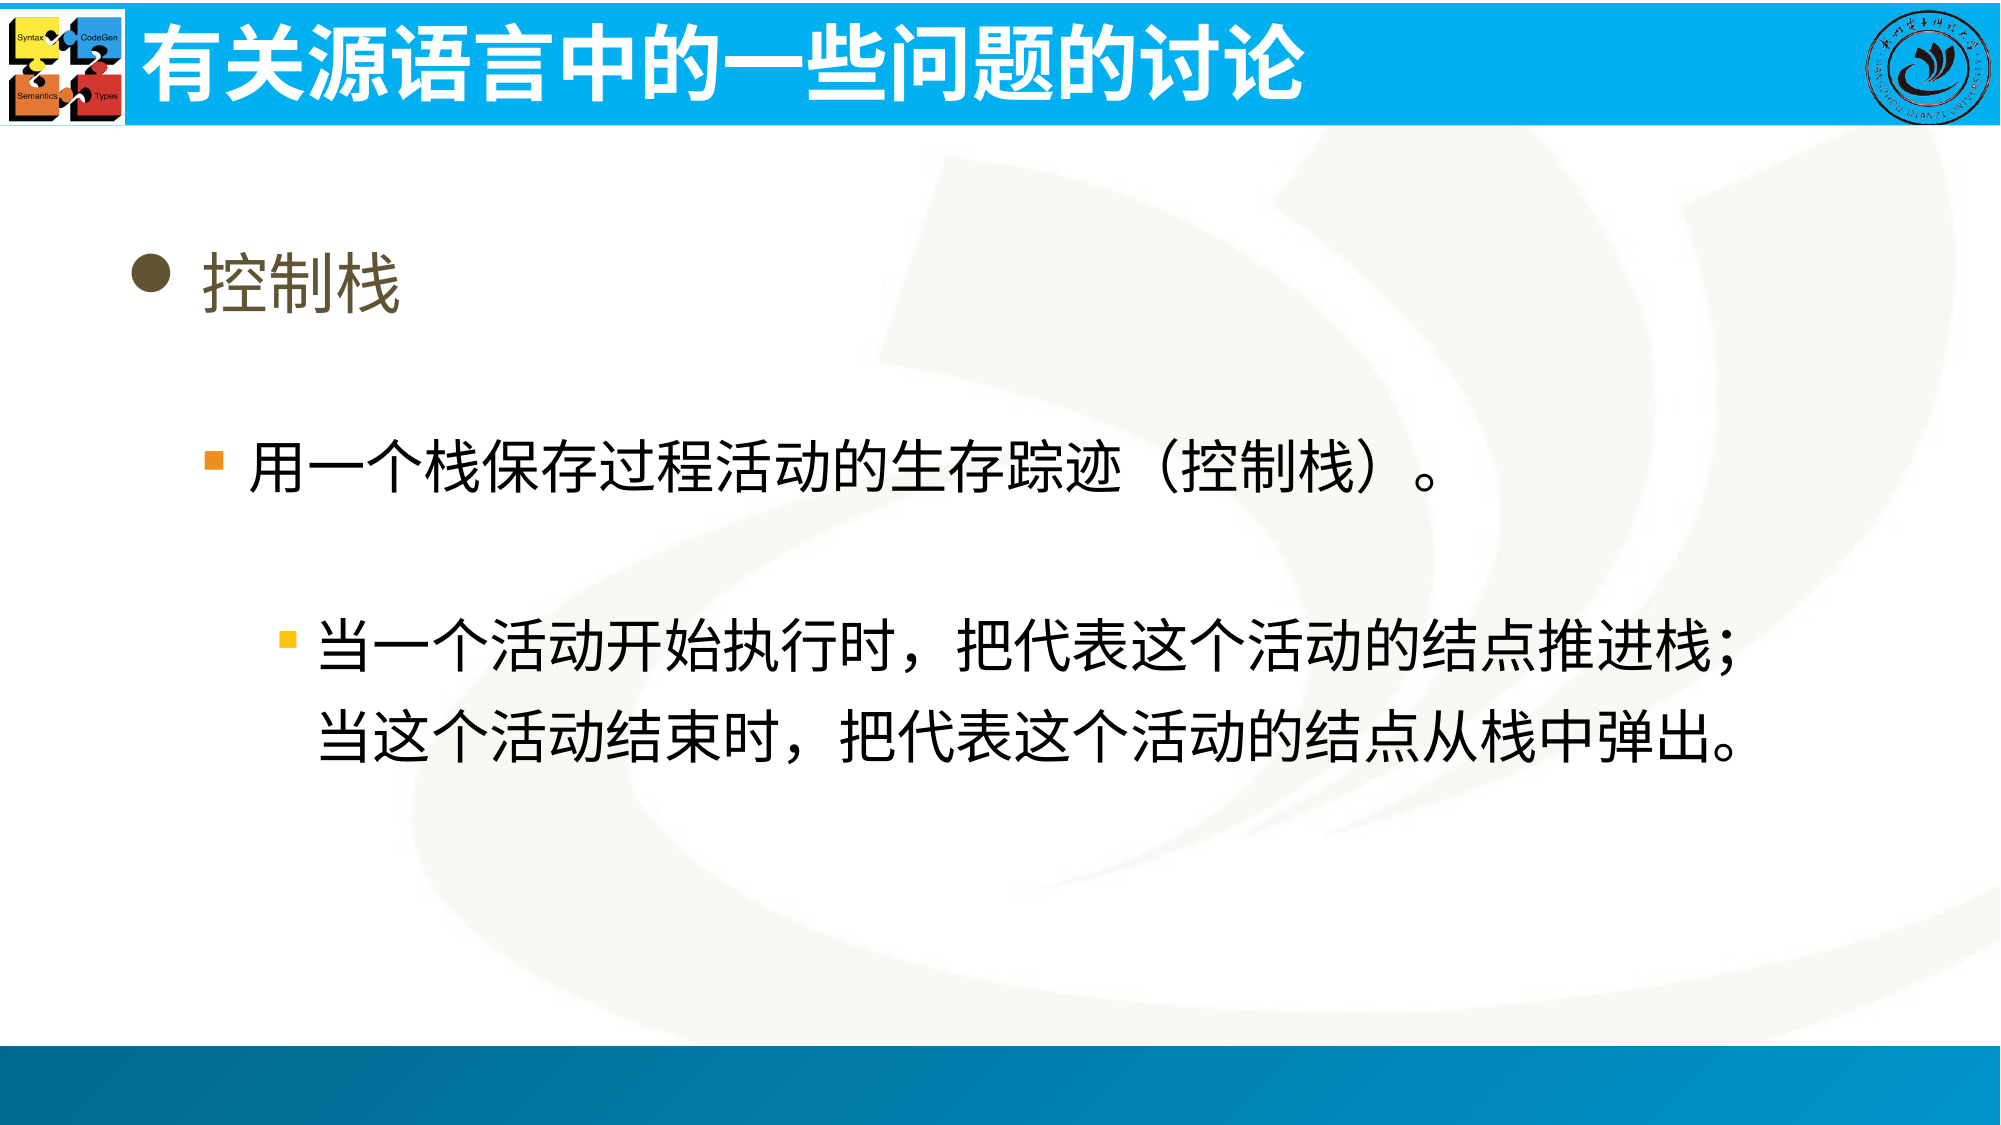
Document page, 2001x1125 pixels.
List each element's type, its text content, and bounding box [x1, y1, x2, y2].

slide_number [761, 1042, 1196, 1118]
text_box 用一个栈保存过程活动的生存踪迹（控制栈）。 [112, 401, 1821, 520]
text_box 控制栈 [111, 234, 715, 341]
text_box 当一个活动开始执行时，把代表这个活动的结点推进栈；当这个活动结束时，把代表这个活动的结点从栈中弹出。 [112, 580, 1746, 841]
title 有关源语言中的一些问题的讨论 [125, 0, 1896, 119]
